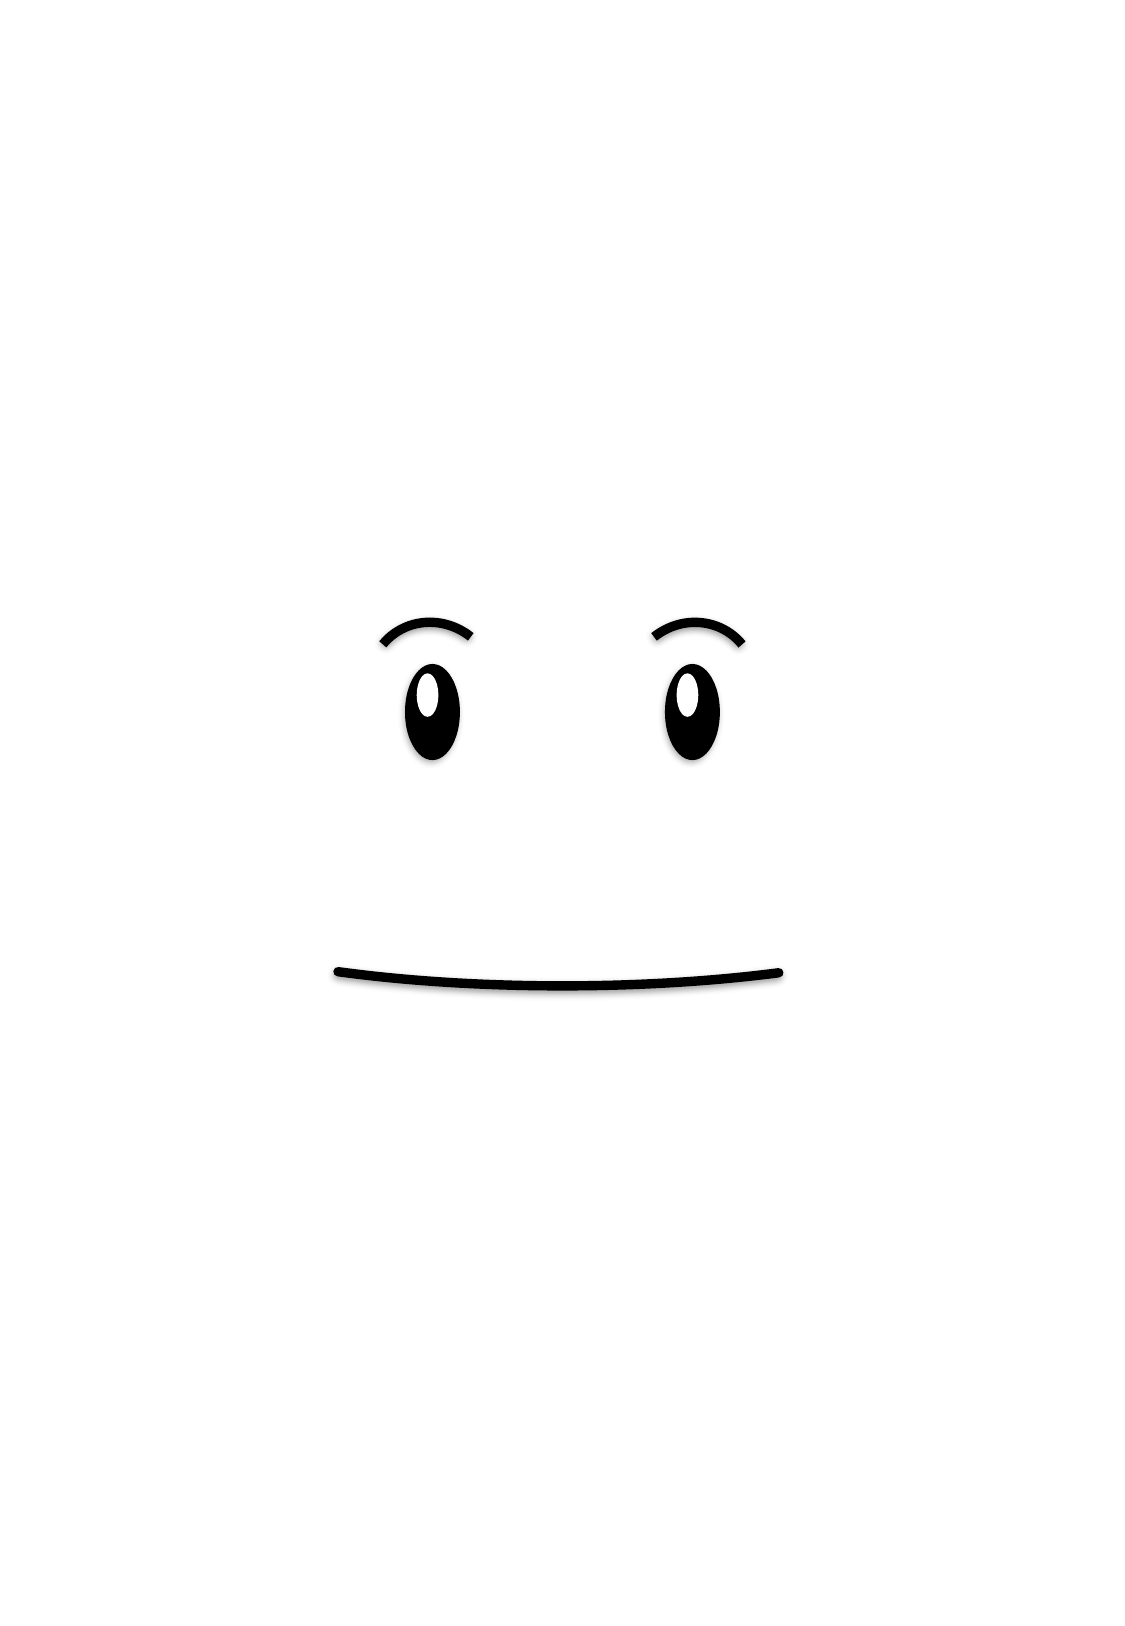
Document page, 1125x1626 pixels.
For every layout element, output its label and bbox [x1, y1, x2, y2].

text_box [335, 885, 781, 988]
text_box [404, 755, 721, 761]
text_box [368, 623, 757, 746]
